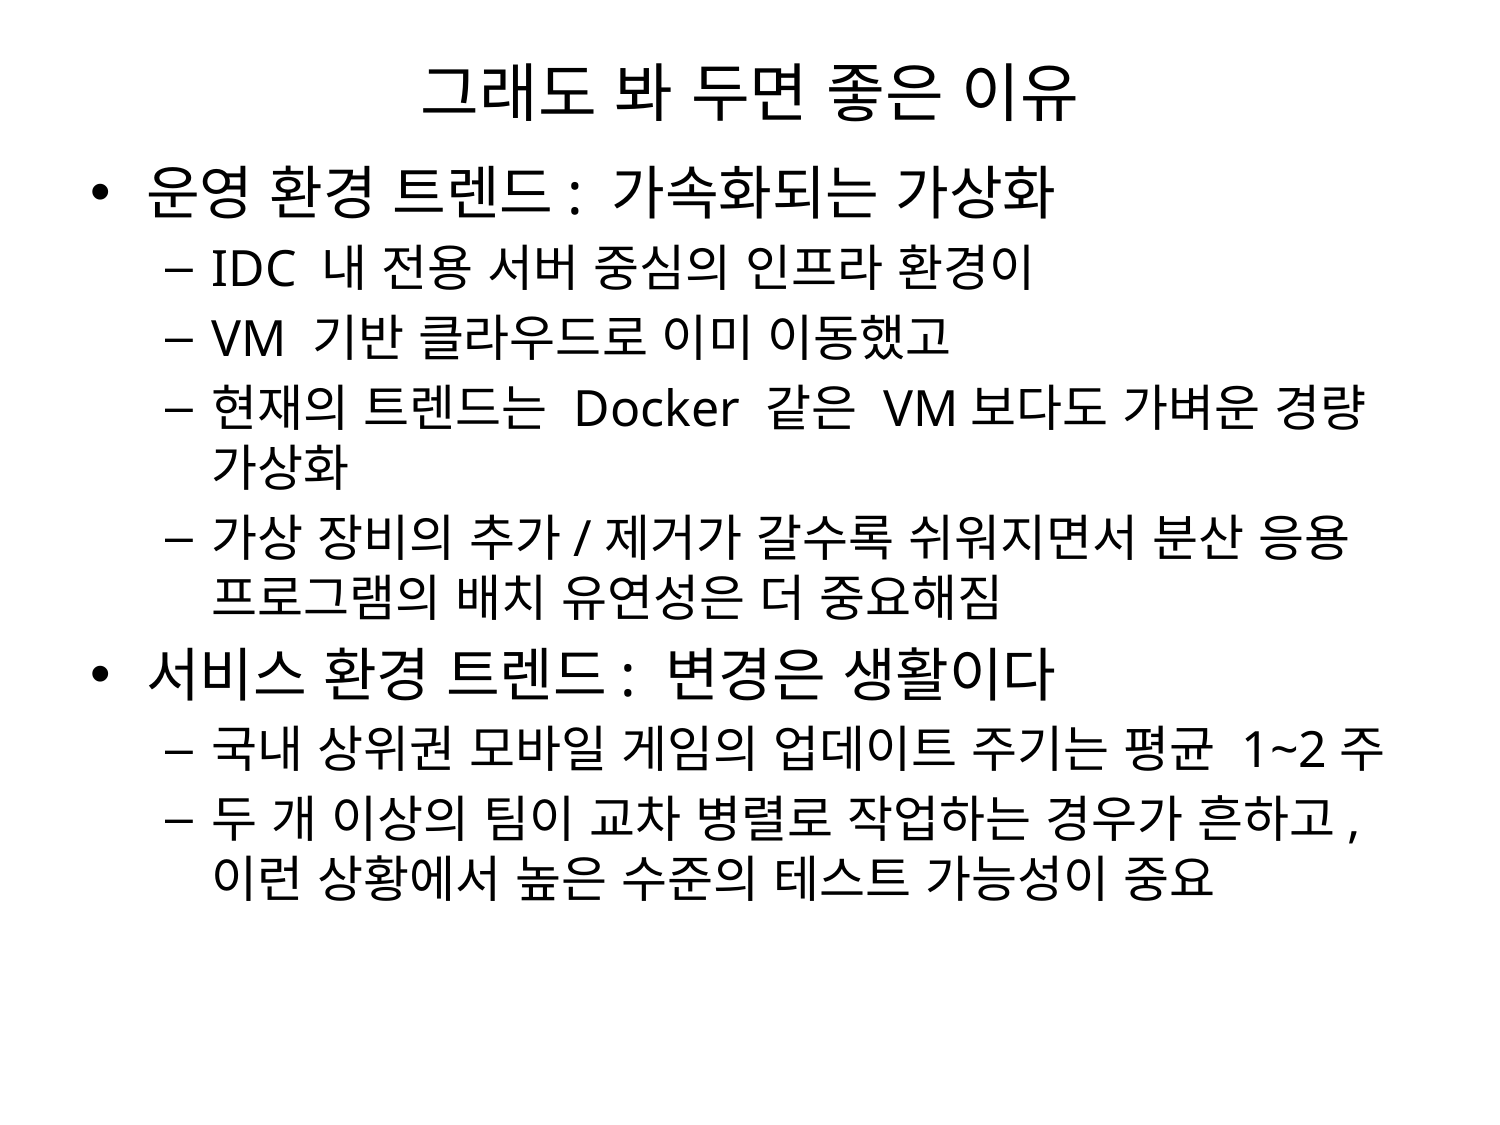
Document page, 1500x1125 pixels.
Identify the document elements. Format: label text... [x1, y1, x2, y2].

title 그래도 봐 두면 좋은 이유 [75, 45, 1425, 138]
list 운영 환경 트렌드: 가속화되는 가상화 IDC 내 전용 서버 중심의 인프라 환경이 VM 기반 클라우드로 이미 이동했고 현재의 트렌드는 Docker 같은 VM보다도 가벼운 경량 가상화 가상 장비의 추가/제거가 갈수록 쉬워지면서 분산 응용 프로그램의 배치 유연성은 더 중요해짐 서비스 환경 트렌드: 변경은 생활이다 국내 상위권 모바일 게임의 업데이트 주기는 평균 1~2주 두 개 이상의 팀이 교차 병렬로 작업하는 경우가 흔하고, 이런 상황에서 높은 수준의 테스트 가능성이 중요 [75, 149, 1425, 1024]
